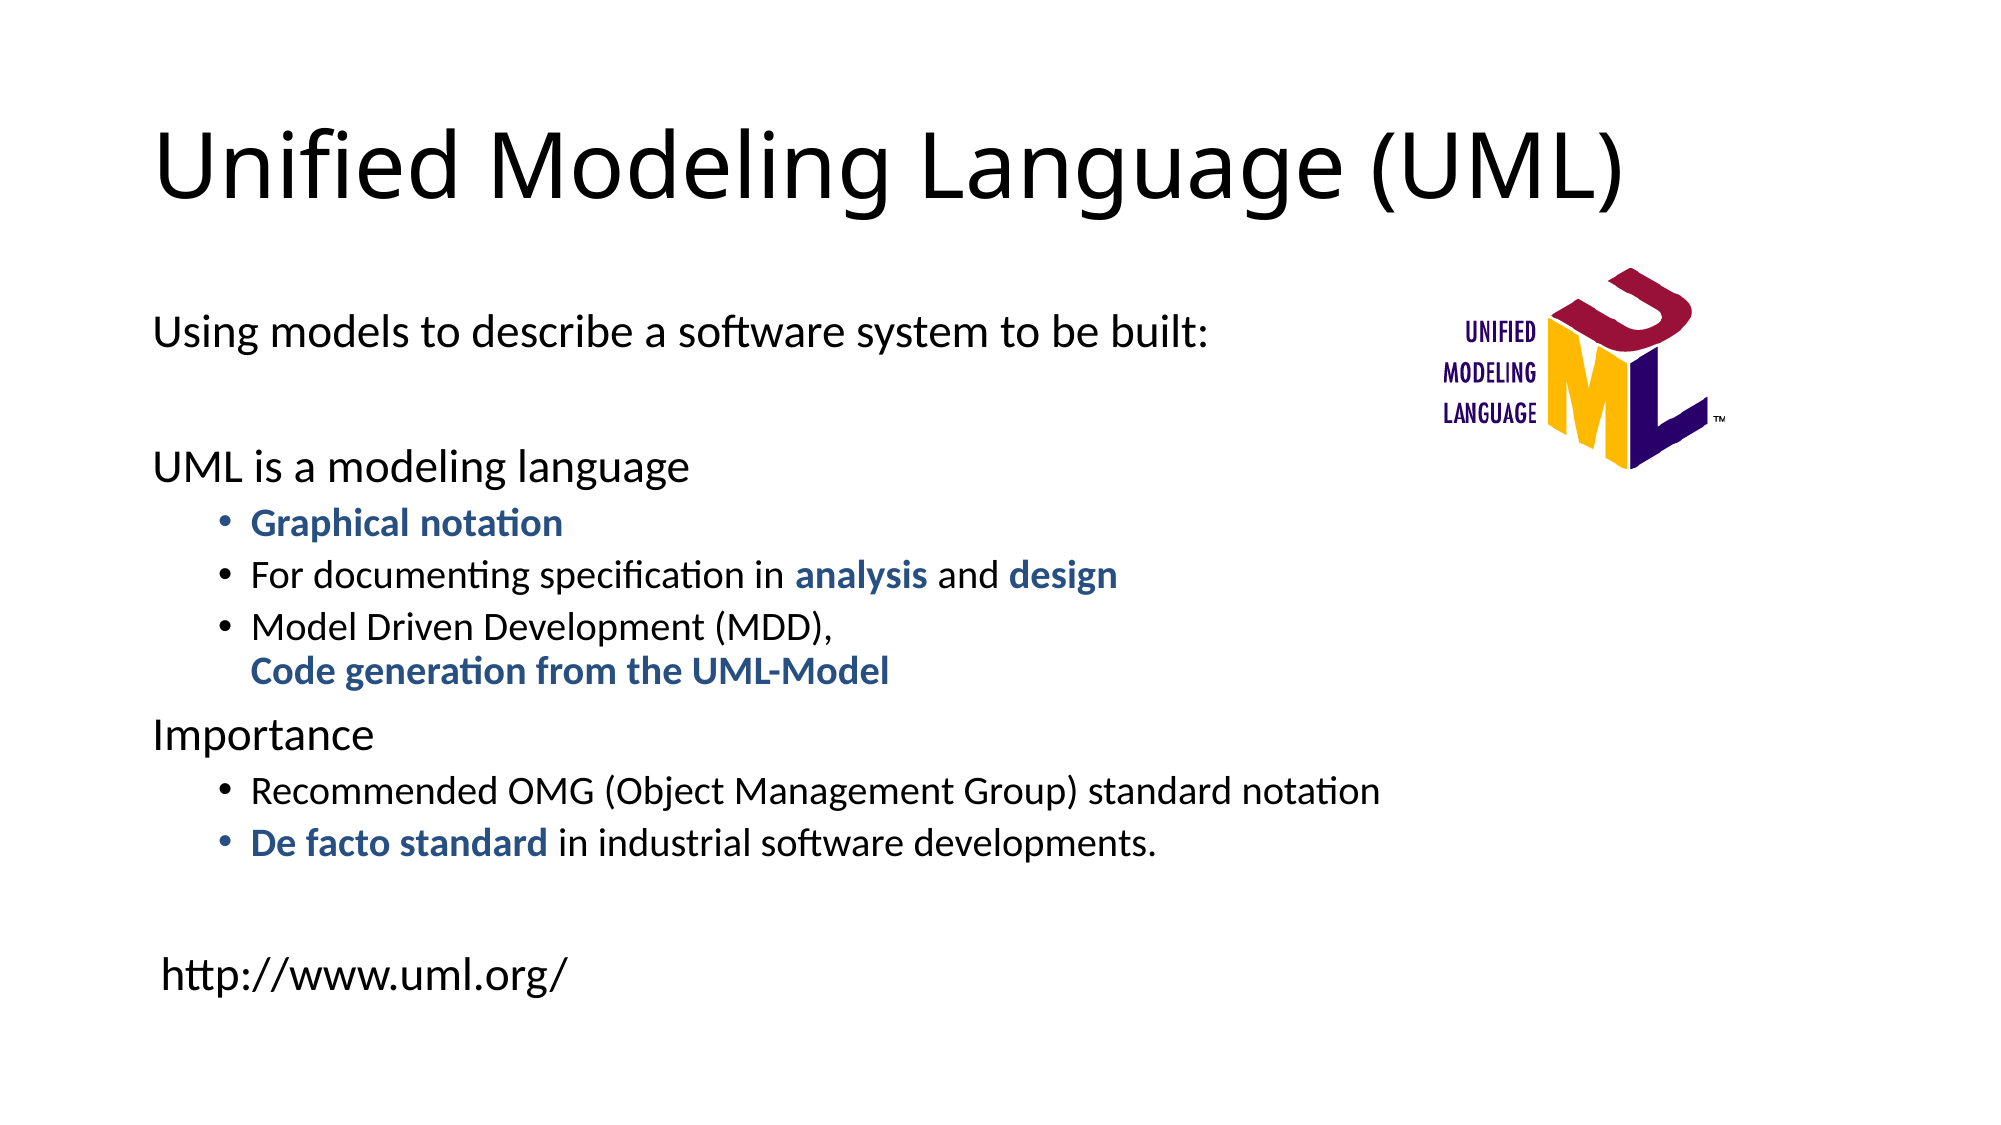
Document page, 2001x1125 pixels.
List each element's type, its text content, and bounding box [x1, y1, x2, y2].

picture [1444, 268, 1725, 469]
list Using models to describe a software system to be built: UML is a modeling language Graphical notation For documenting specification in analysis and design Model Driven Development (MDD), Code generation from the UML-Model Importance Recommended OMG (Object Management Group) standard notation De facto standard in industrial software developments. http://www.uml.org/ [137, 299, 1863, 1014]
title Unified Modeling Language (UML) [137, 59, 1863, 278]
